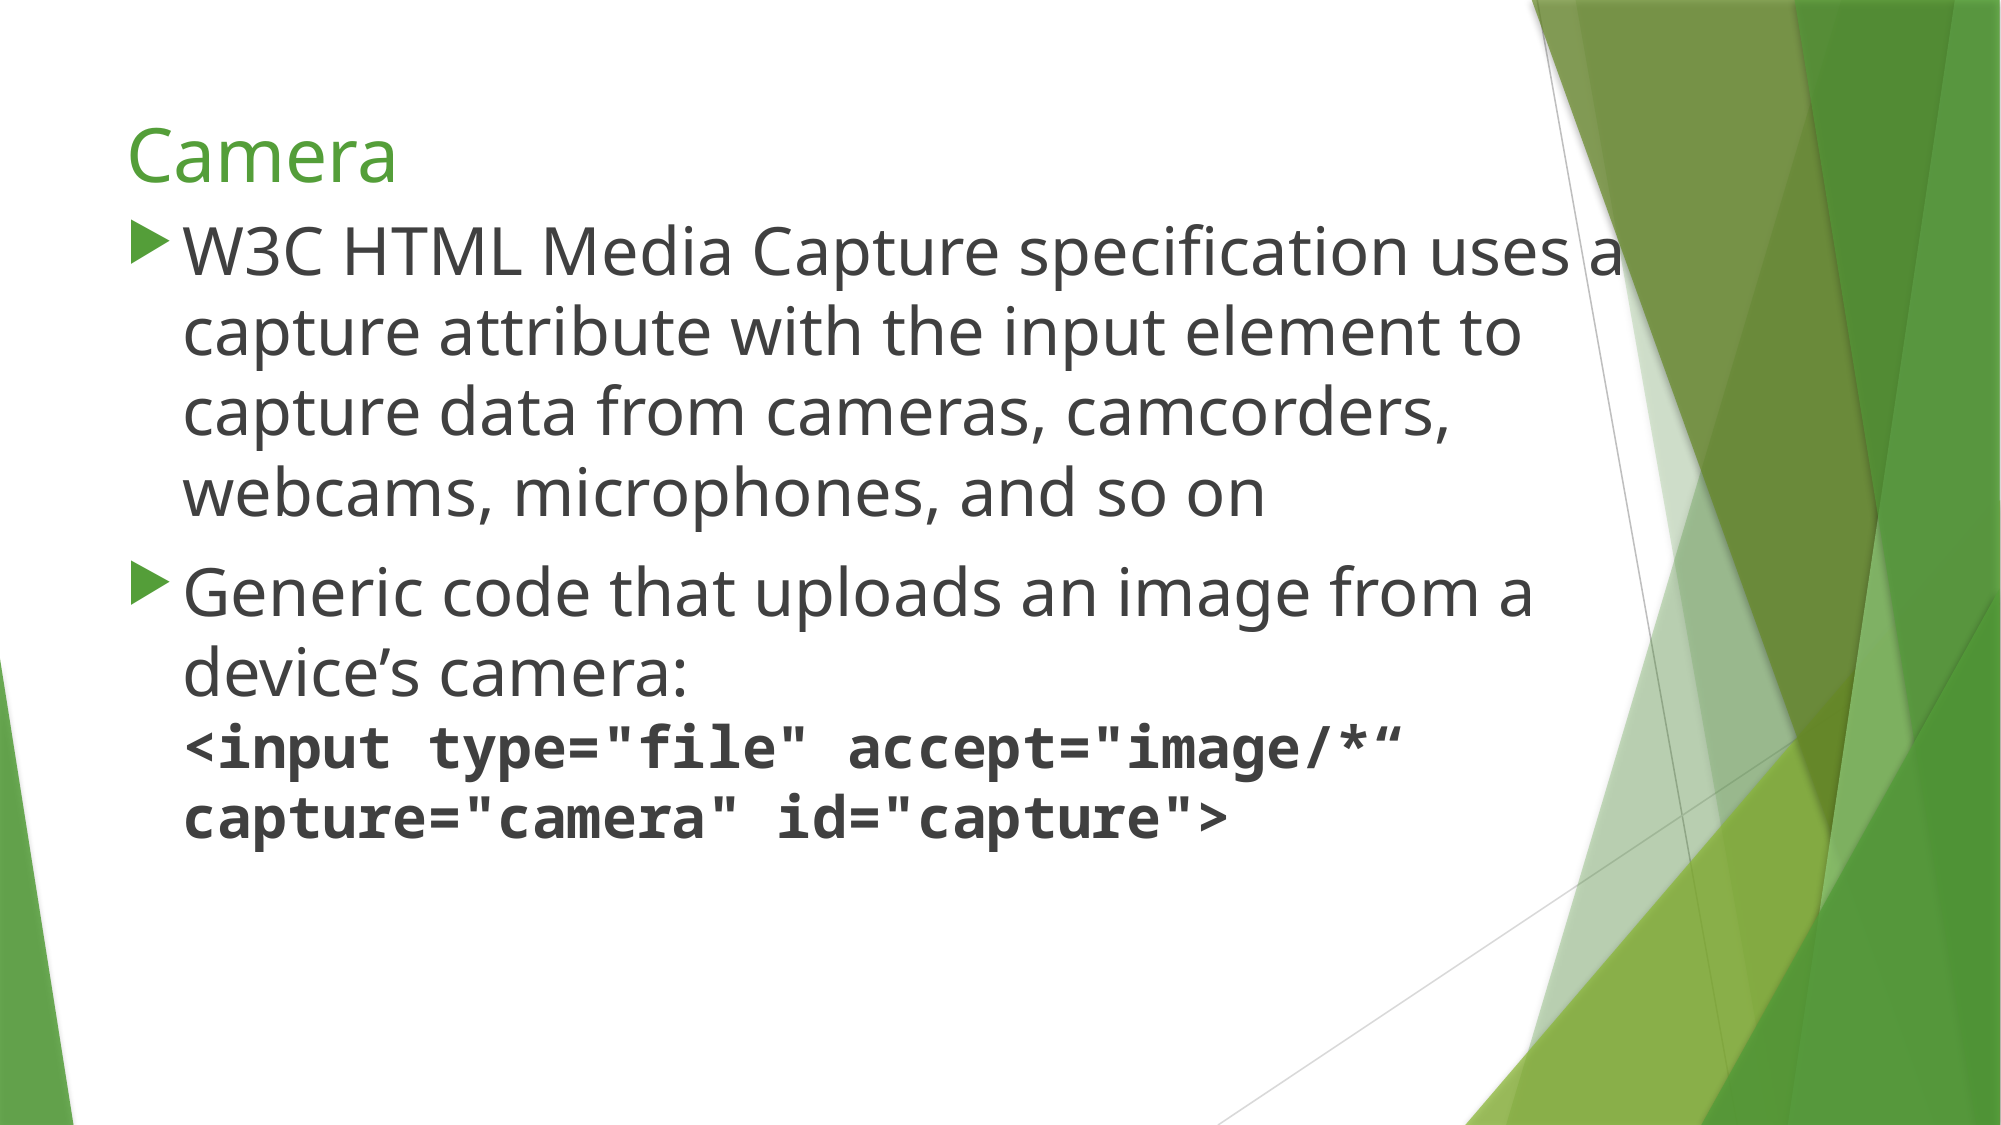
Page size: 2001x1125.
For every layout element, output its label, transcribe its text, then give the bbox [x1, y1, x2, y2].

title Camera [111, 99, 1522, 201]
list W3C HTML Media Capture specification uses a capture attribute with the input element to capture data from cameras, camcorders, webcams, microphones, and so on Generic code that uploads an image from a device’s camera: <input type="file" accept="image/*“ capture="camera" id="capture"> [111, 201, 1671, 1073]
